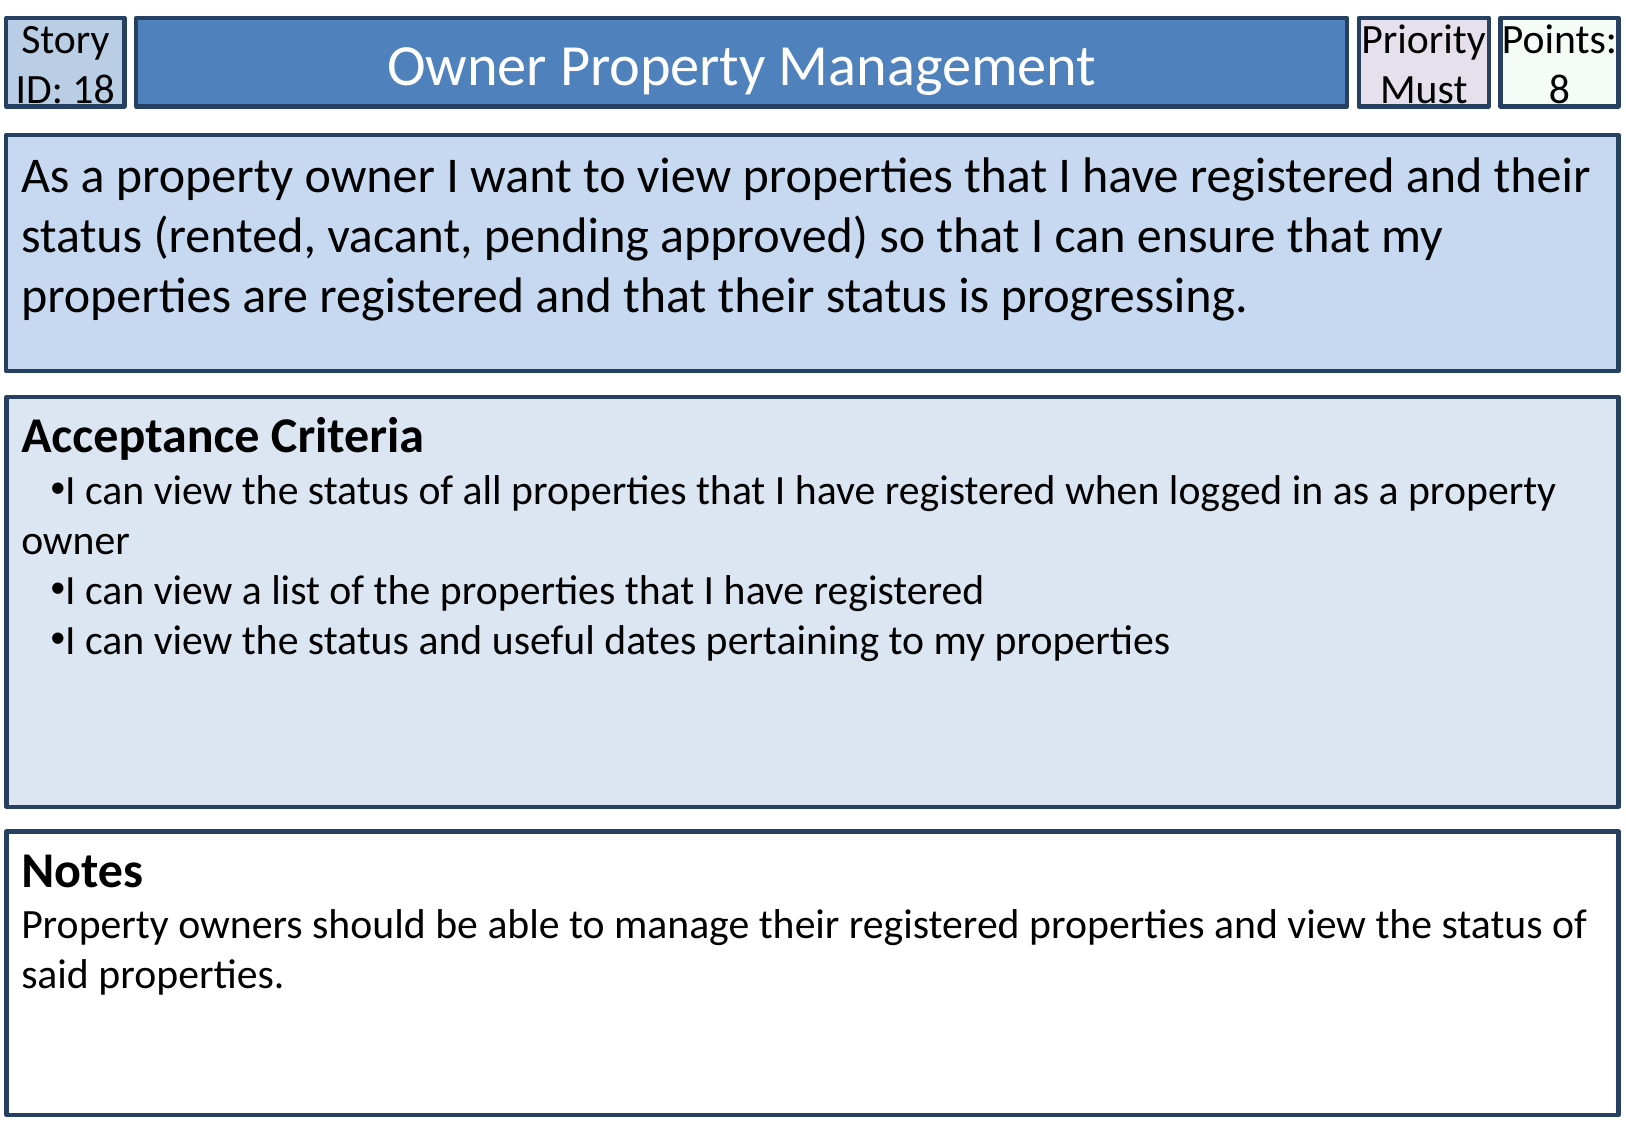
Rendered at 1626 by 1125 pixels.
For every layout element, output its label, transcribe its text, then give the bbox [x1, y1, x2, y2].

text_box Story ID: 18 [4, 16, 127, 109]
text_box Acceptance Criteria I can view the status of all properties that I have registered when logged in as a property owner I can view a list of the properties that I have registered I can view the status and useful dates pertaining to my properties [4, 395, 1621, 809]
text_box As a property owner I want to view properties that I have registered and their status (rented, vacant, pending approved) so that I can ensure that my properties are registered and that their status is progressing. [4, 133, 1621, 373]
text_box Points: 8 [1498, 16, 1621, 109]
text_box Notes Property owners should be able to manage their registered properties and view the status of said properties. [4, 829, 1621, 1117]
text_box Priority Must [1357, 16, 1491, 109]
text_box Owner Property Management [134, 16, 1349, 109]
